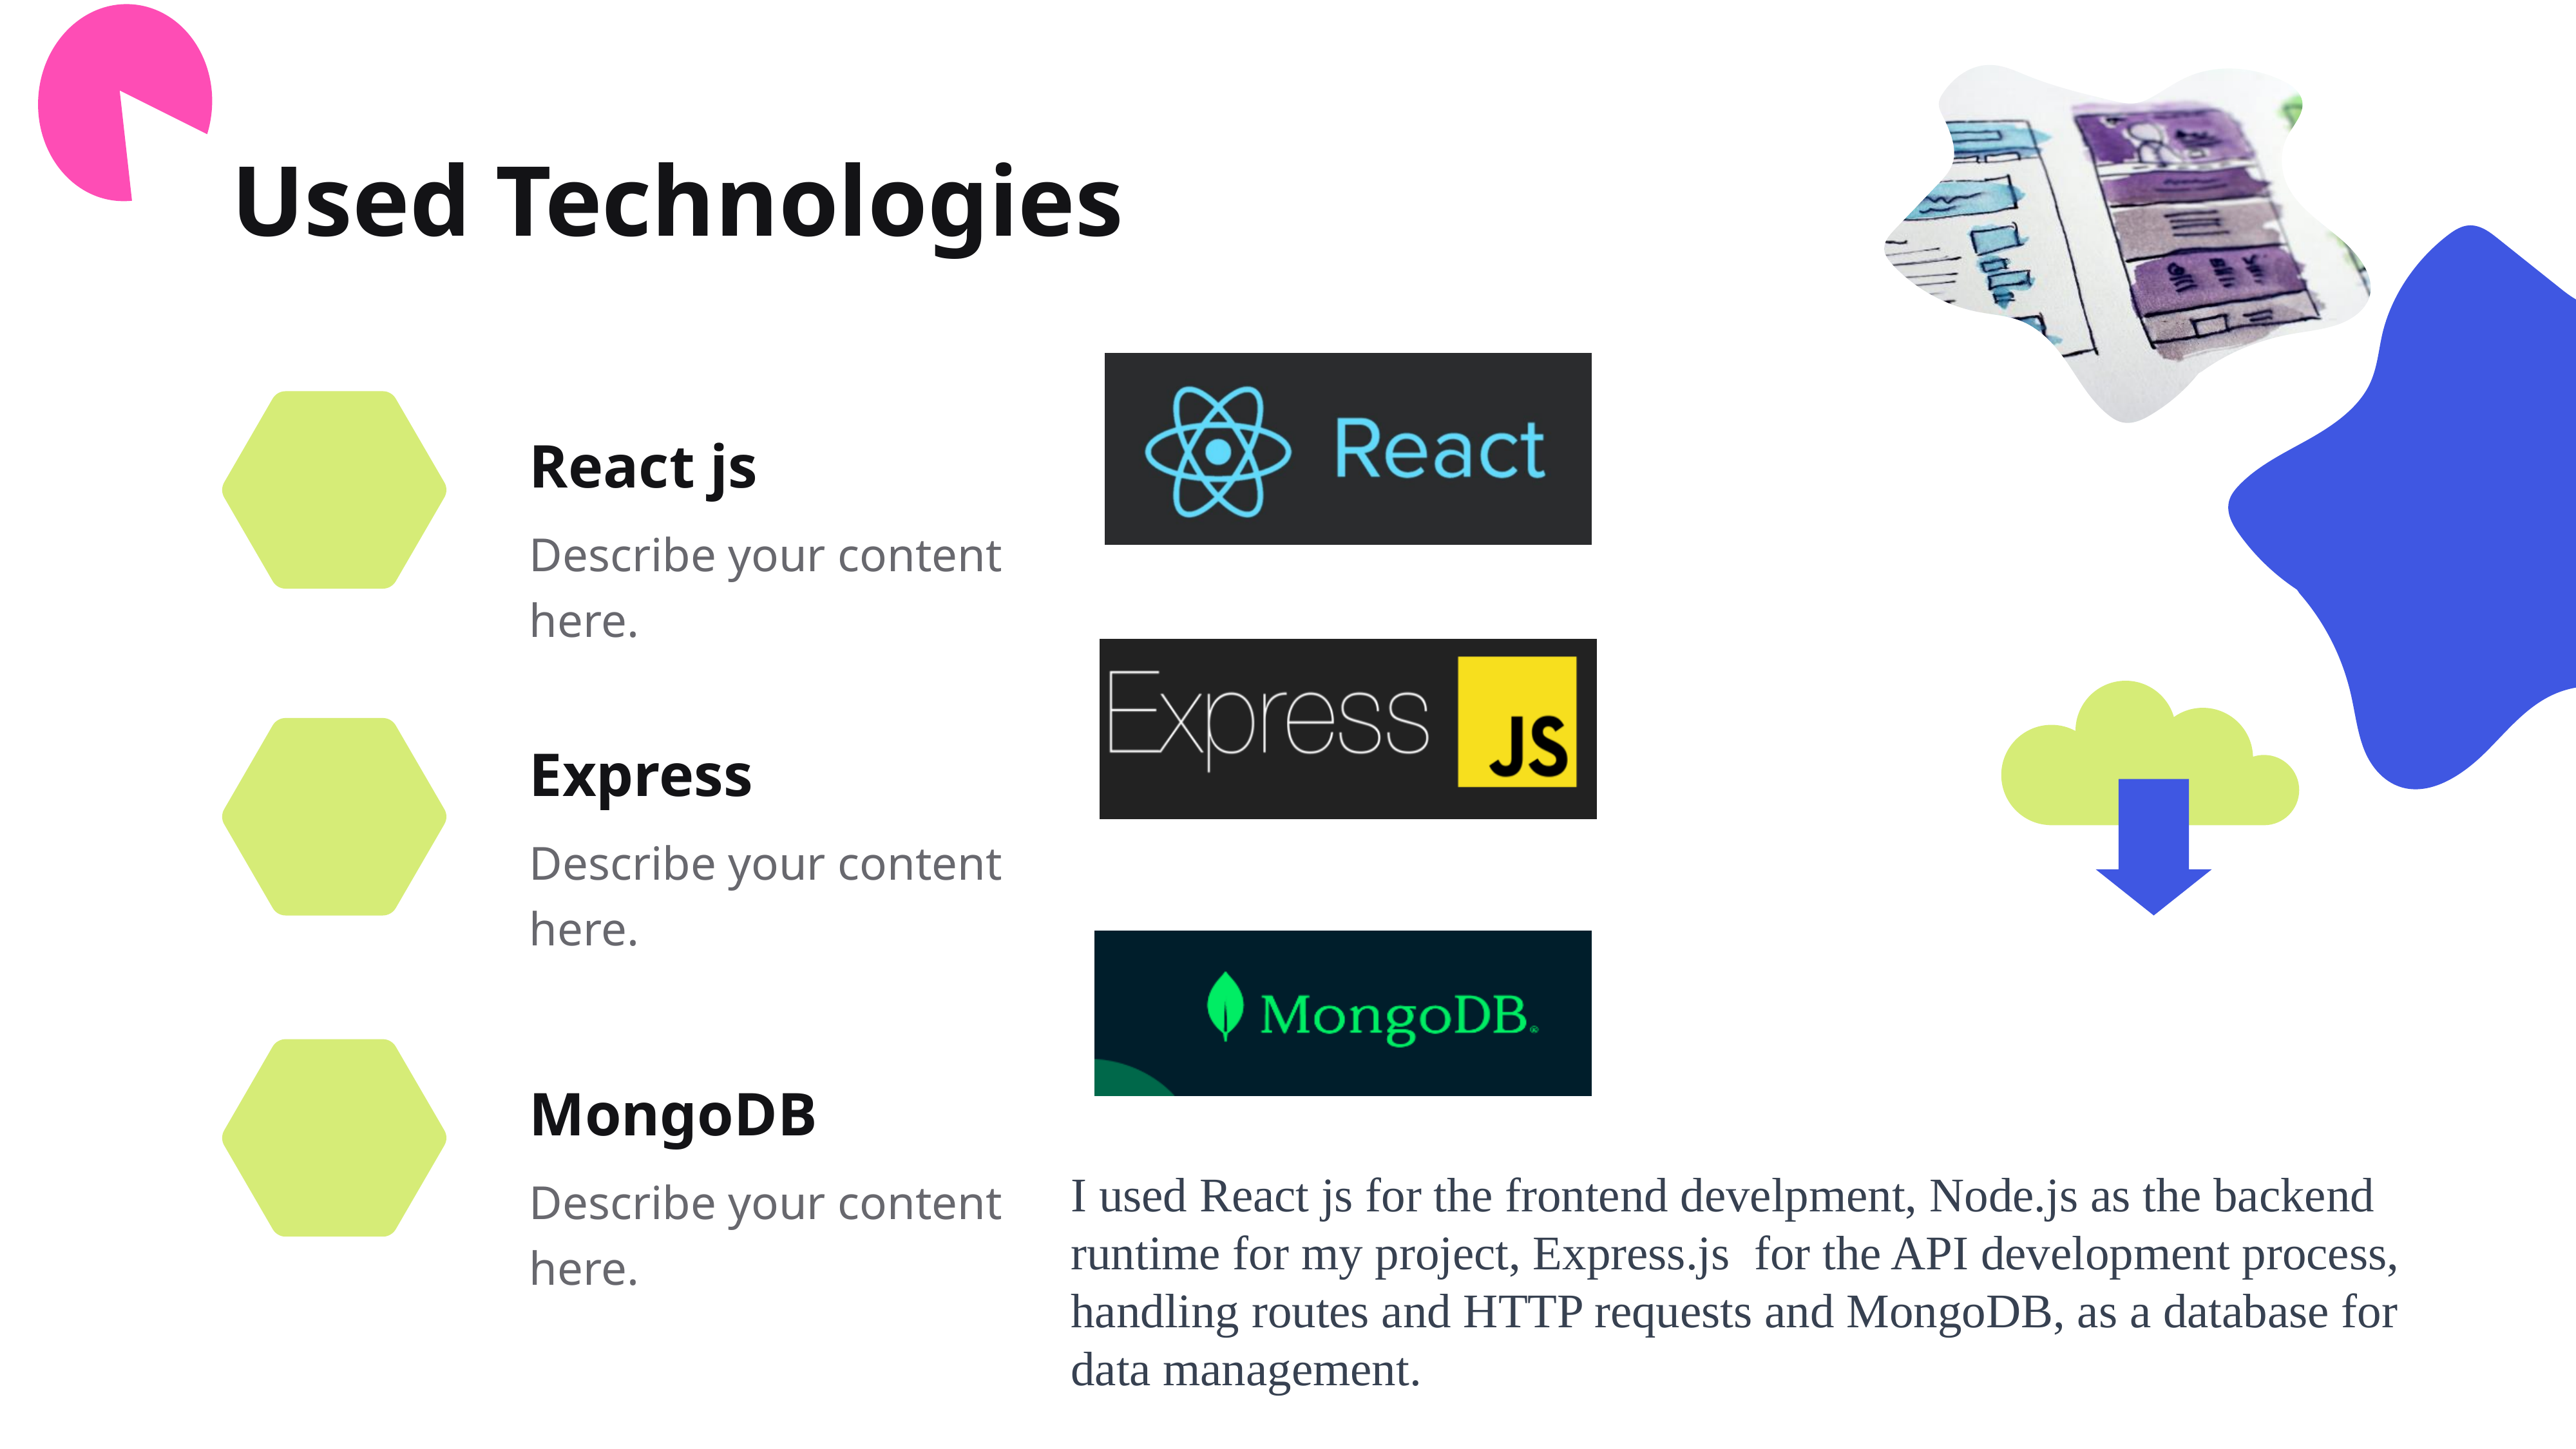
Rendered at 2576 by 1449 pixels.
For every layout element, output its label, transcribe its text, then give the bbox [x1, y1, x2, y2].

picture [1094, 931, 1592, 1096]
text_box React js [519, 424, 1105, 504]
text_box MongoDB [519, 1072, 1119, 1153]
text_box Express [519, 732, 1100, 813]
text_box Describe your content here. [519, 1158, 1061, 1300]
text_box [2001, 680, 2300, 916]
picture [1884, 64, 2371, 423]
text_box [222, 1039, 446, 1237]
picture [1100, 639, 1597, 819]
text_box I used React js for the frontend develpment, Node.js as the backend runtime for my project, Express.js for the API development process, handling routes and HTTP requests and MongoDB, as a database for data management. [1061, 1158, 2421, 1400]
picture [1105, 353, 1592, 545]
text_box Used Technologies [222, 135, 1288, 261]
text_box Describe your content here. [519, 510, 1119, 651]
text_box [222, 391, 446, 589]
text_box [222, 717, 446, 916]
text_box Describe your content here. [519, 819, 1119, 960]
text_box [2228, 225, 2576, 790]
text_box [38, 4, 213, 202]
